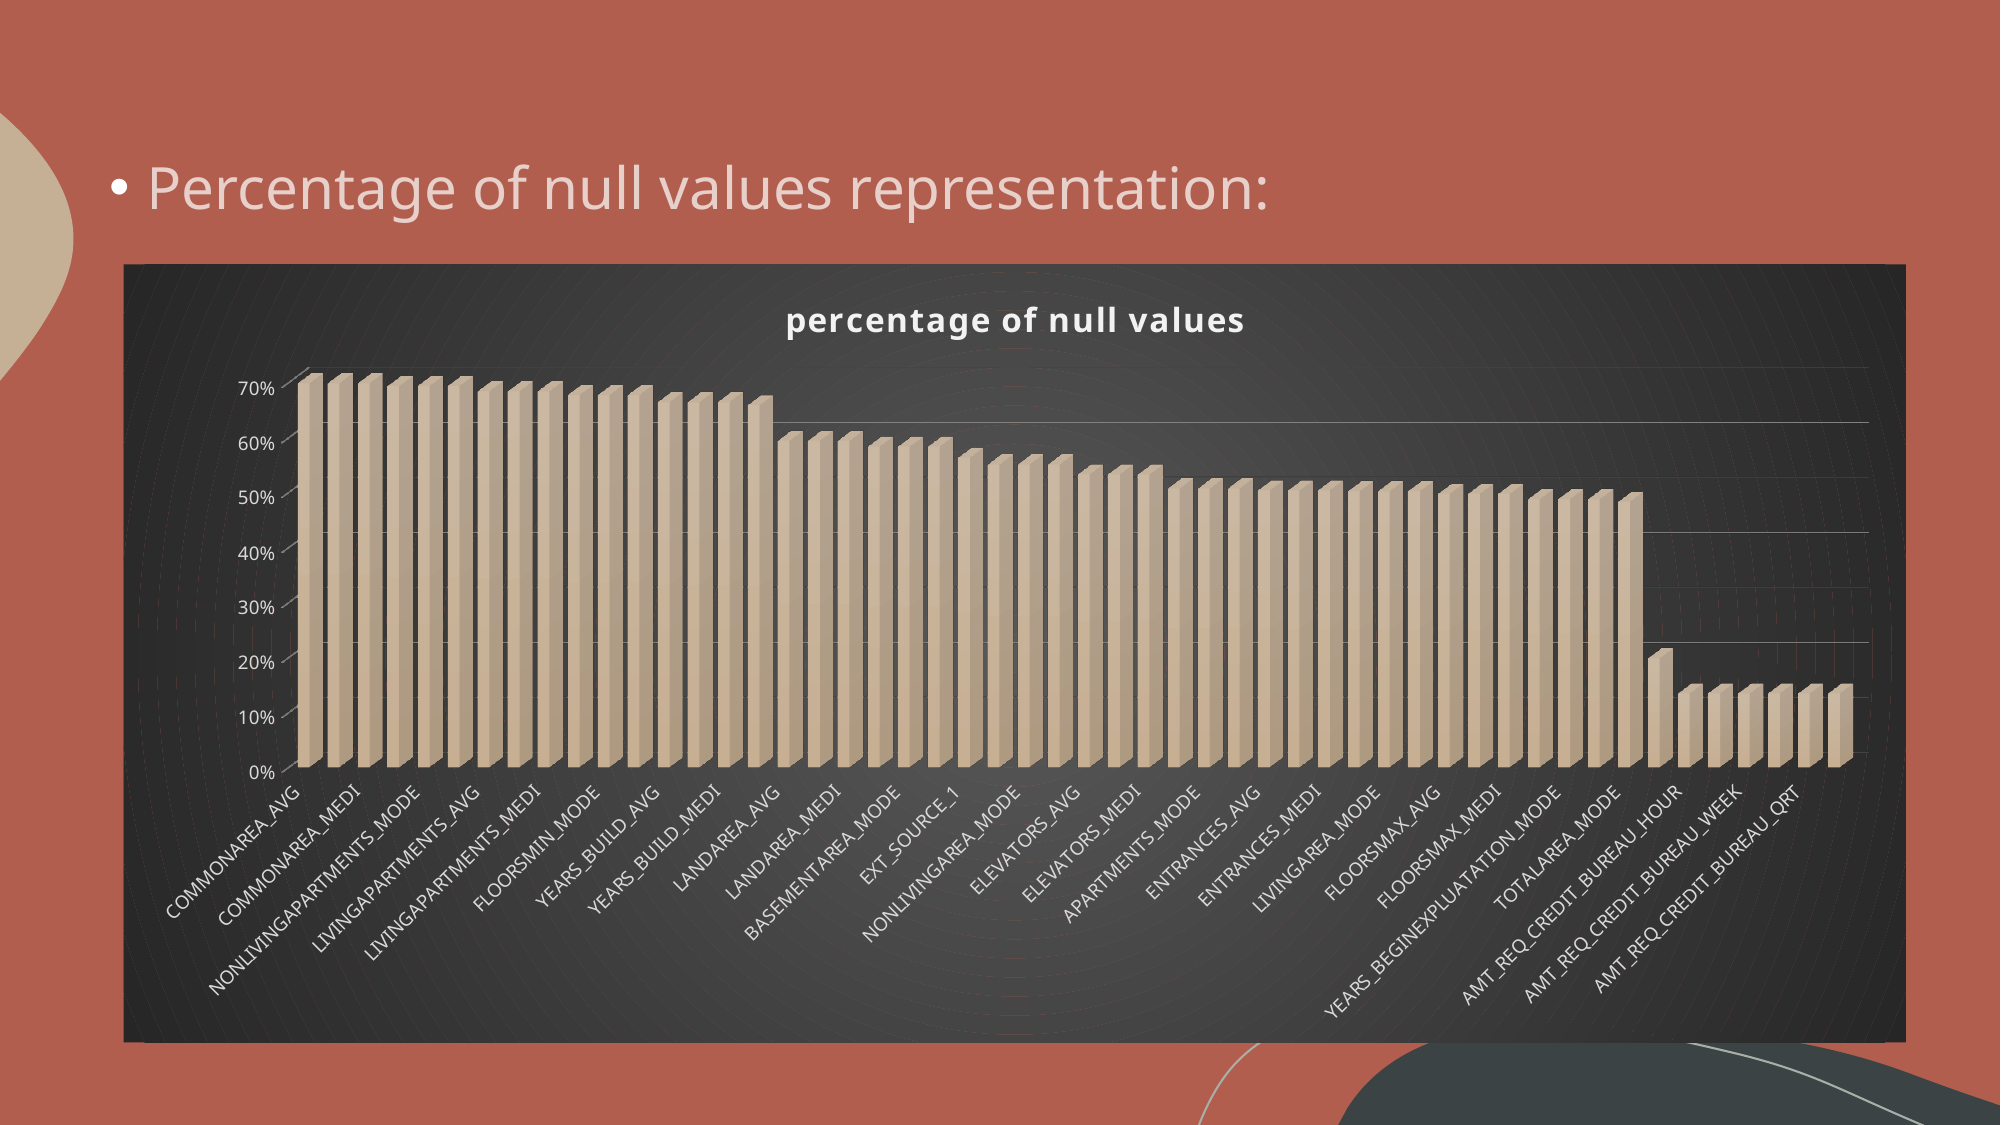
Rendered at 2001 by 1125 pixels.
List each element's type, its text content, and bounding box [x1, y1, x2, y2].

chart [123, 264, 1906, 1043]
list Percentage of null values representation: [94, 126, 1844, 753]
